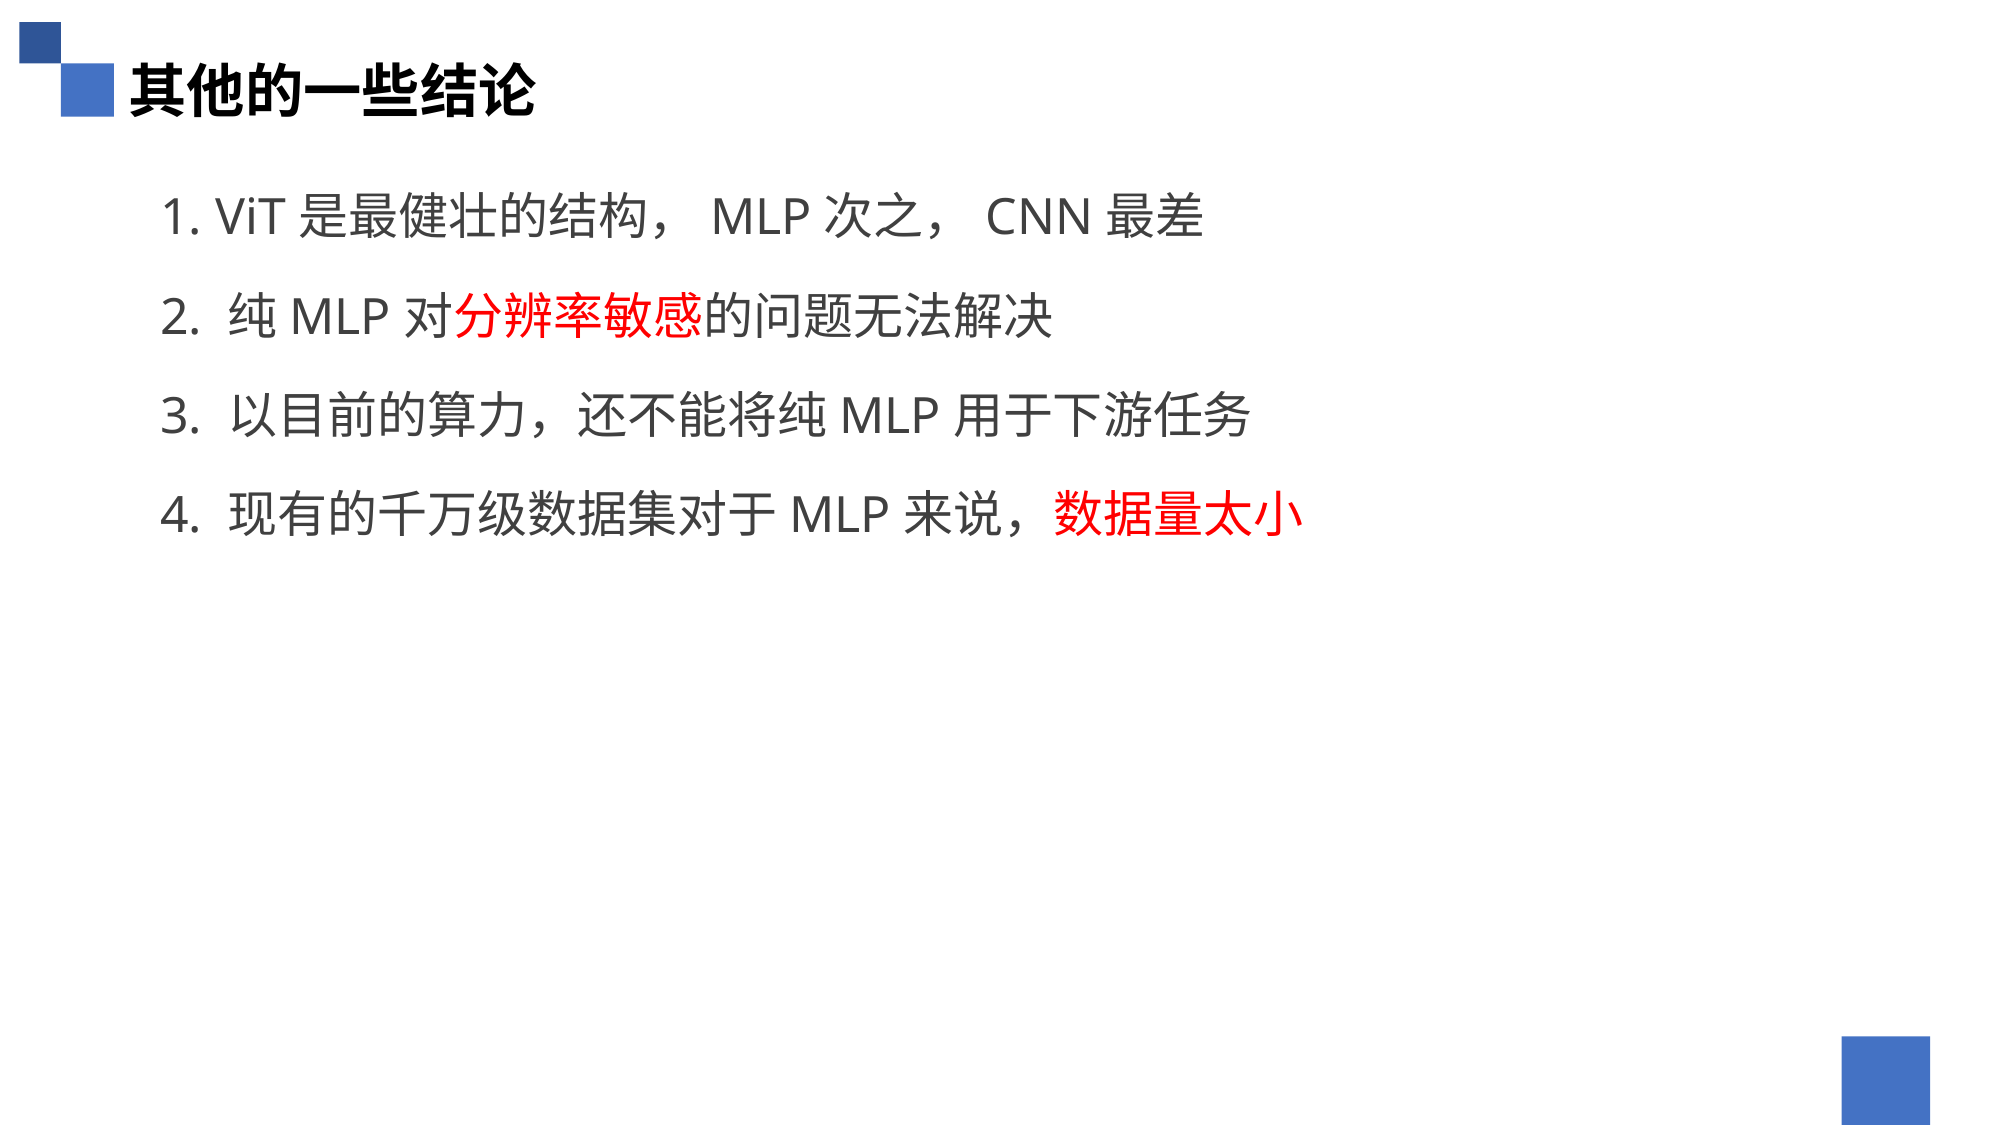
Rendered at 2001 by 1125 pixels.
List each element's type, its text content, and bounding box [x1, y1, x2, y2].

text_box 3. 以目前的算力，还不能将纯MLP用于下游任务 [145, 363, 1684, 451]
text_box 2. 纯MLP对分辨率敏感的问题无法解决 [145, 264, 1684, 352]
text_box 其他的一些结论 [113, 47, 1886, 132]
text_box 1. ViT是最健壮的结构，MLP次之，CNN最差 [145, 165, 1684, 253]
text_box 4. 现有的千万级数据集对于MLP来说，数据量太小 [145, 463, 1684, 550]
